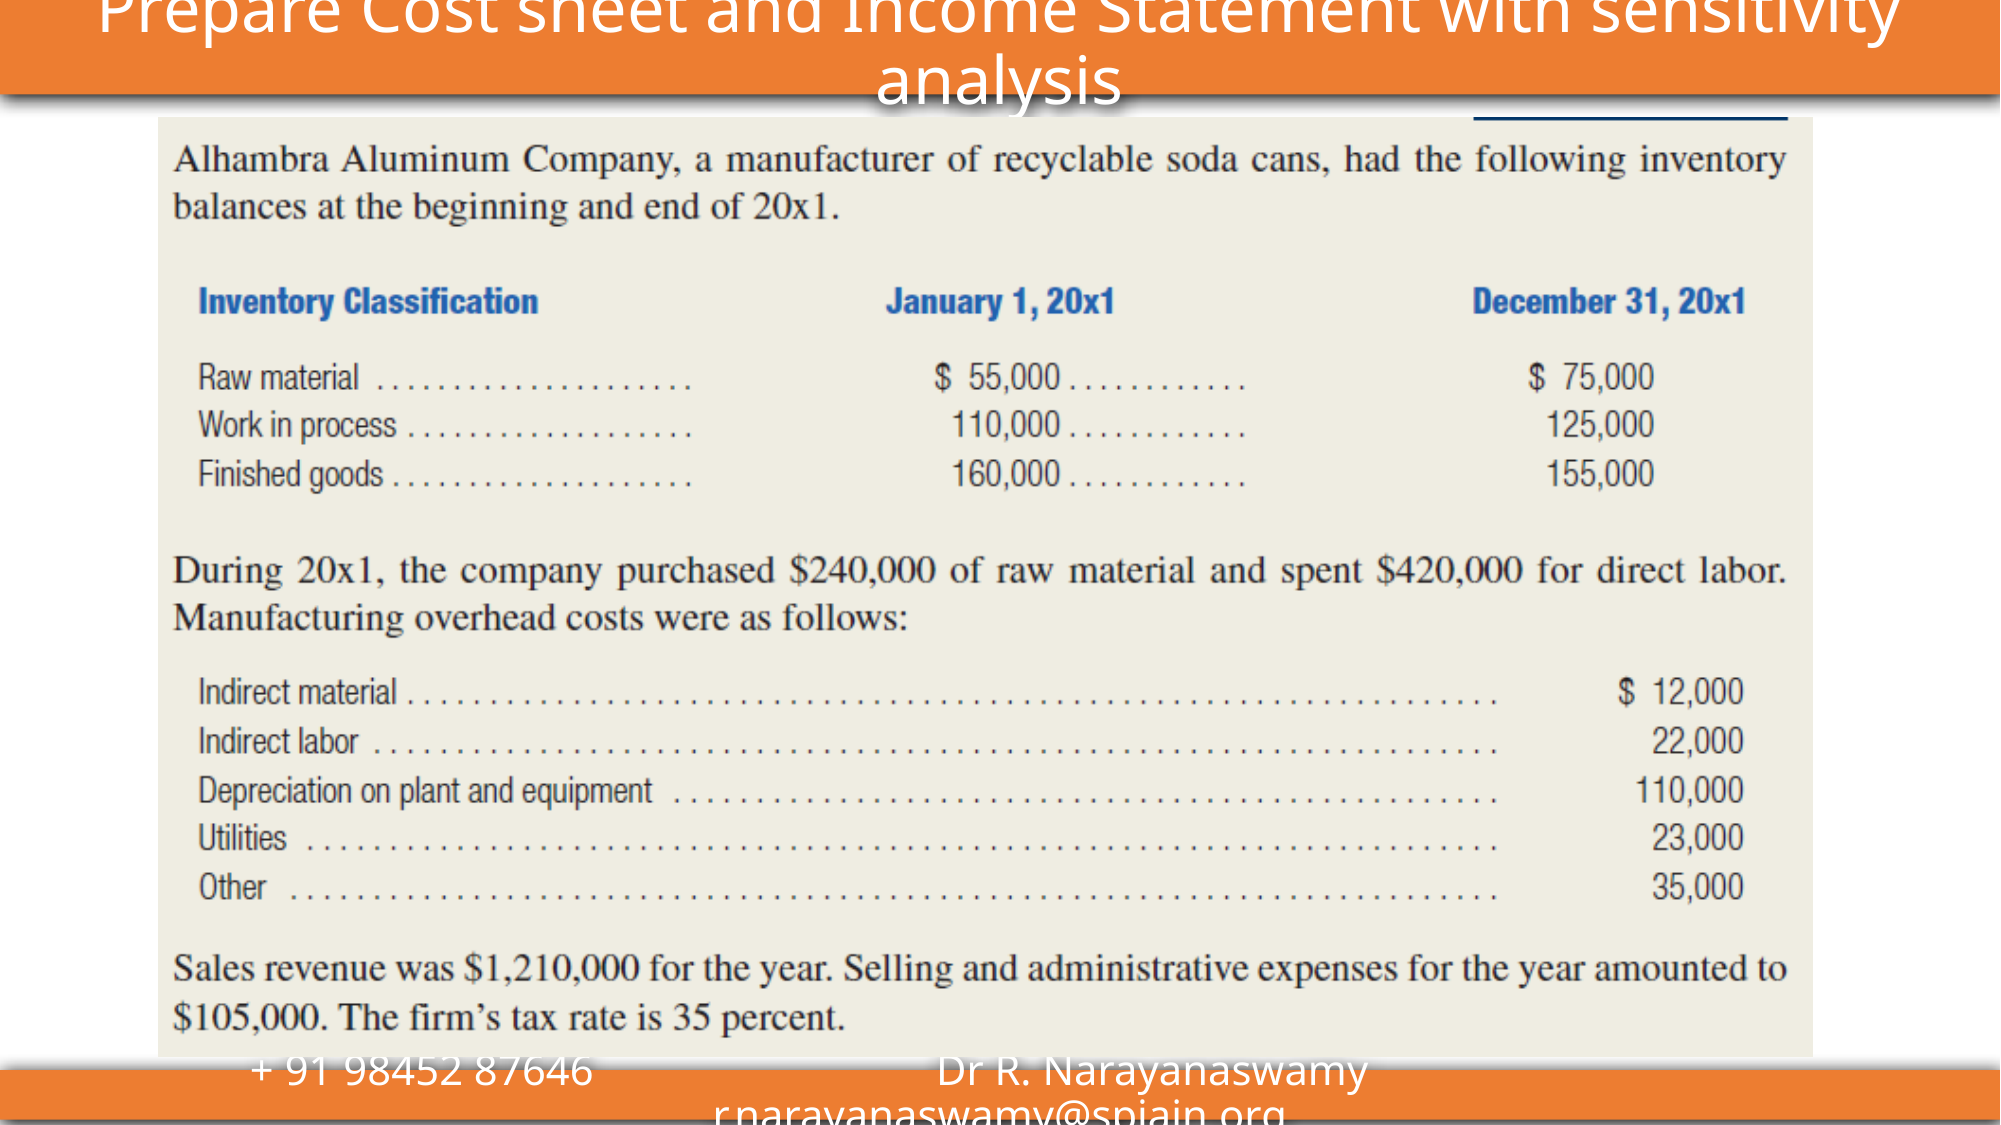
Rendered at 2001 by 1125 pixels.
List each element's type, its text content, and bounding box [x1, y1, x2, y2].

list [158, 118, 1813, 1057]
text_box + 91 98452 87646 Dr R. Narayanaswamy r.narayanaswamy@spjain.org [0, 1070, 2000, 1120]
title Prepare Cost sheet and Income Statement with sensitivity analysis [0, 0, 2000, 95]
